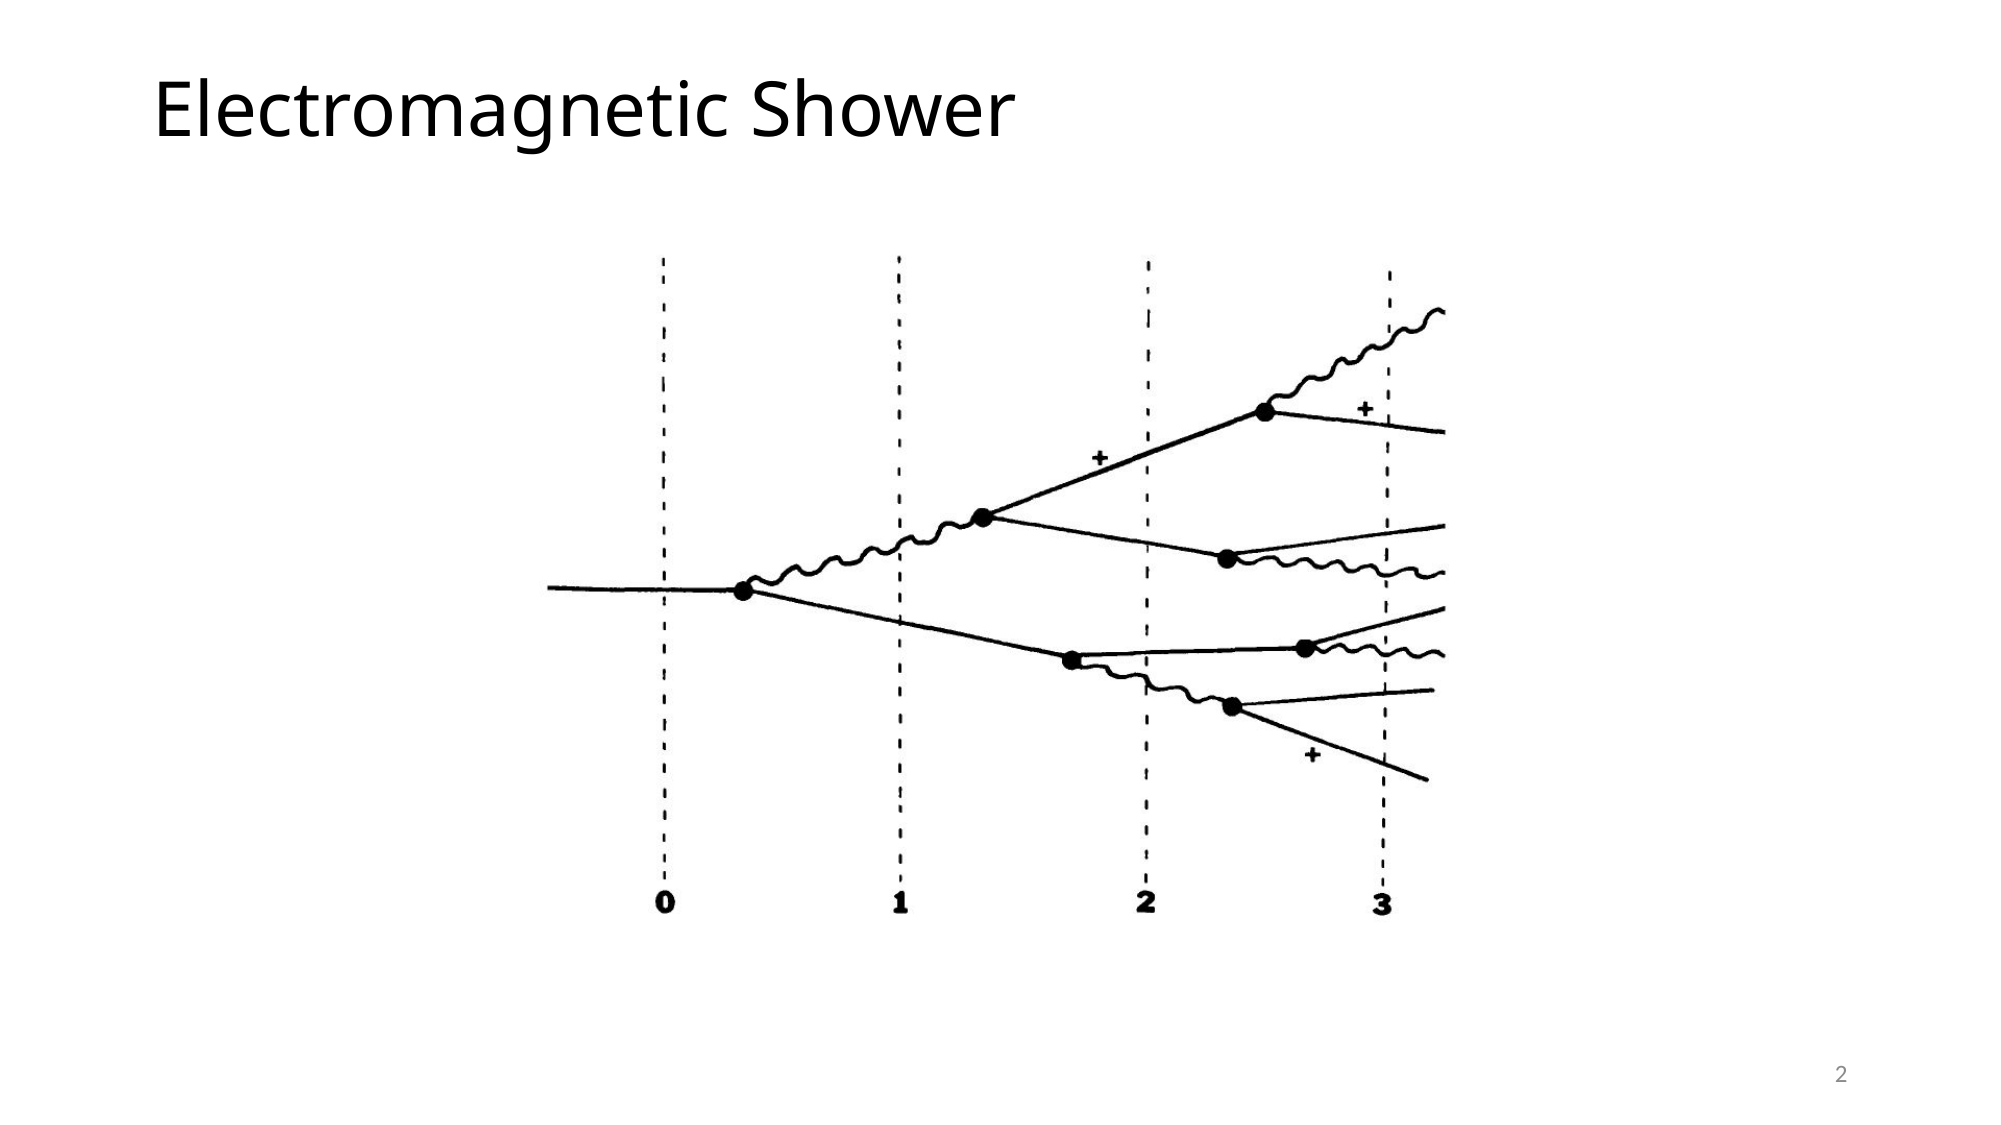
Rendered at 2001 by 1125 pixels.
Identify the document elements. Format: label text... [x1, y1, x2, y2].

title Electromagnetic Shower [137, 59, 1055, 164]
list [523, 238, 1477, 966]
slide_number 2 [1412, 1042, 1863, 1103]
